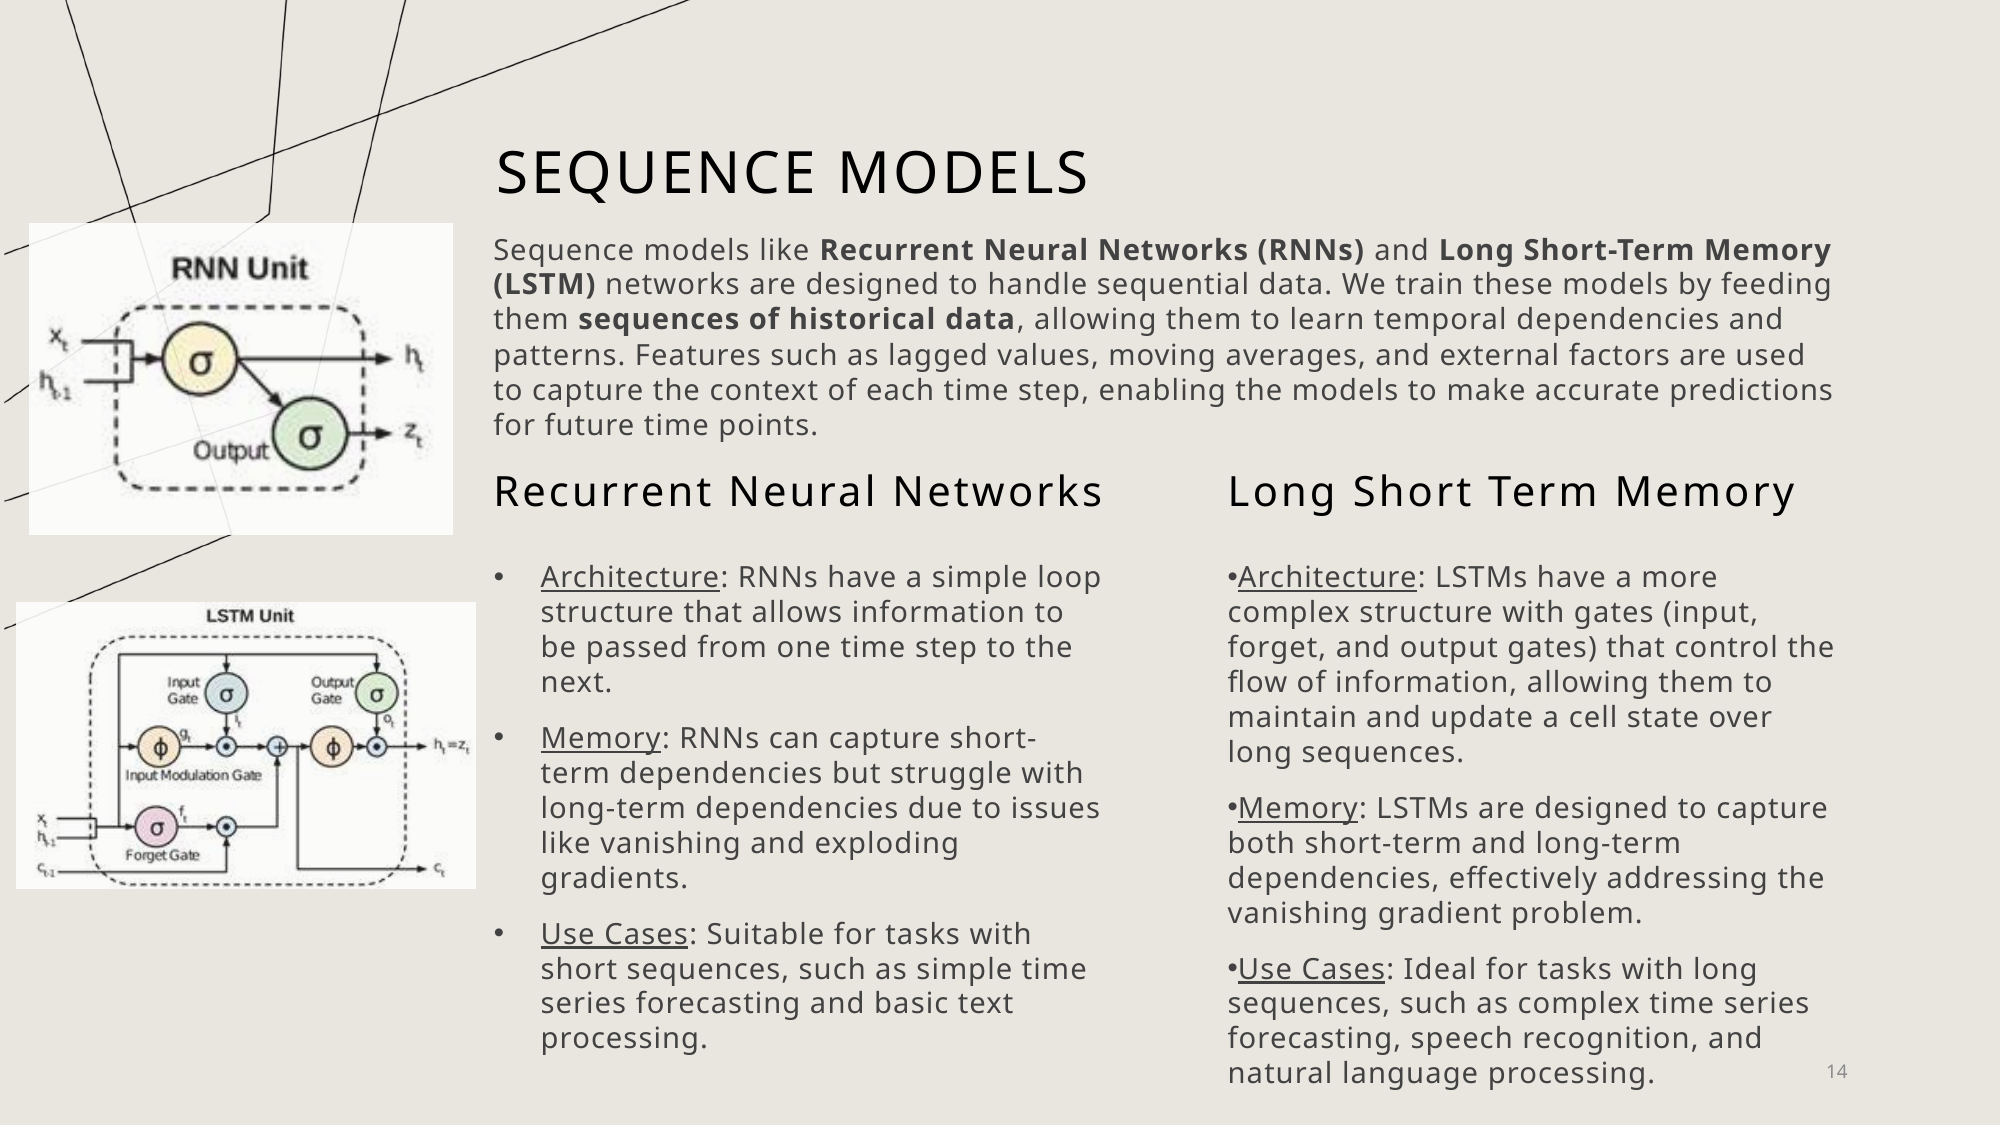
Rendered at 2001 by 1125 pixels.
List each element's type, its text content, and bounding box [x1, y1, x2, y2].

slide_number 14 [1412, 1042, 1863, 1103]
list Sequence models like Recurrent Neural Networks (RNNs) and Long Short-Term Memory (LSTM) networks are designed to handle sequential data. We train these models by feeding them sequences of historical data, allowing them to learn temporal dependencies and patterns. Features such as lagged values, moving averages, and external factors are used to capture the context of each time step, enabling the models to make accurate predictions for future time points. [478, 223, 1861, 551]
list Long Short Term Memory [1212, 387, 1860, 523]
title Sequence models [481, 65, 1863, 283]
list Architecture: RNNs have a simple loop structure that allows information to be passed from one time step to the next. Memory: RNNs can capture short-term dependencies but struggle with long-term dependencies due to issues like vanishing and exploding gradients. Use Cases: Suitable for tasks with short sequences, such as simple time series forecasting and basic text processing. [478, 551, 1123, 973]
text_box Architecture: LSTMs have a more complex structure with gates (input, forget, and output gates) that control the flow of information, allowing them to maintain and update a cell state over long sequences. Memory: LSTMs are designed to capture both short-term and long-term dependencies, effectively addressing the vanishing gradient problem. Use Cases: Ideal for tasks with long sequences, such as complex time series forecasting, speech recognition, and natural language processing. [1212, 551, 1857, 973]
picture [4, 0, 721, 889]
